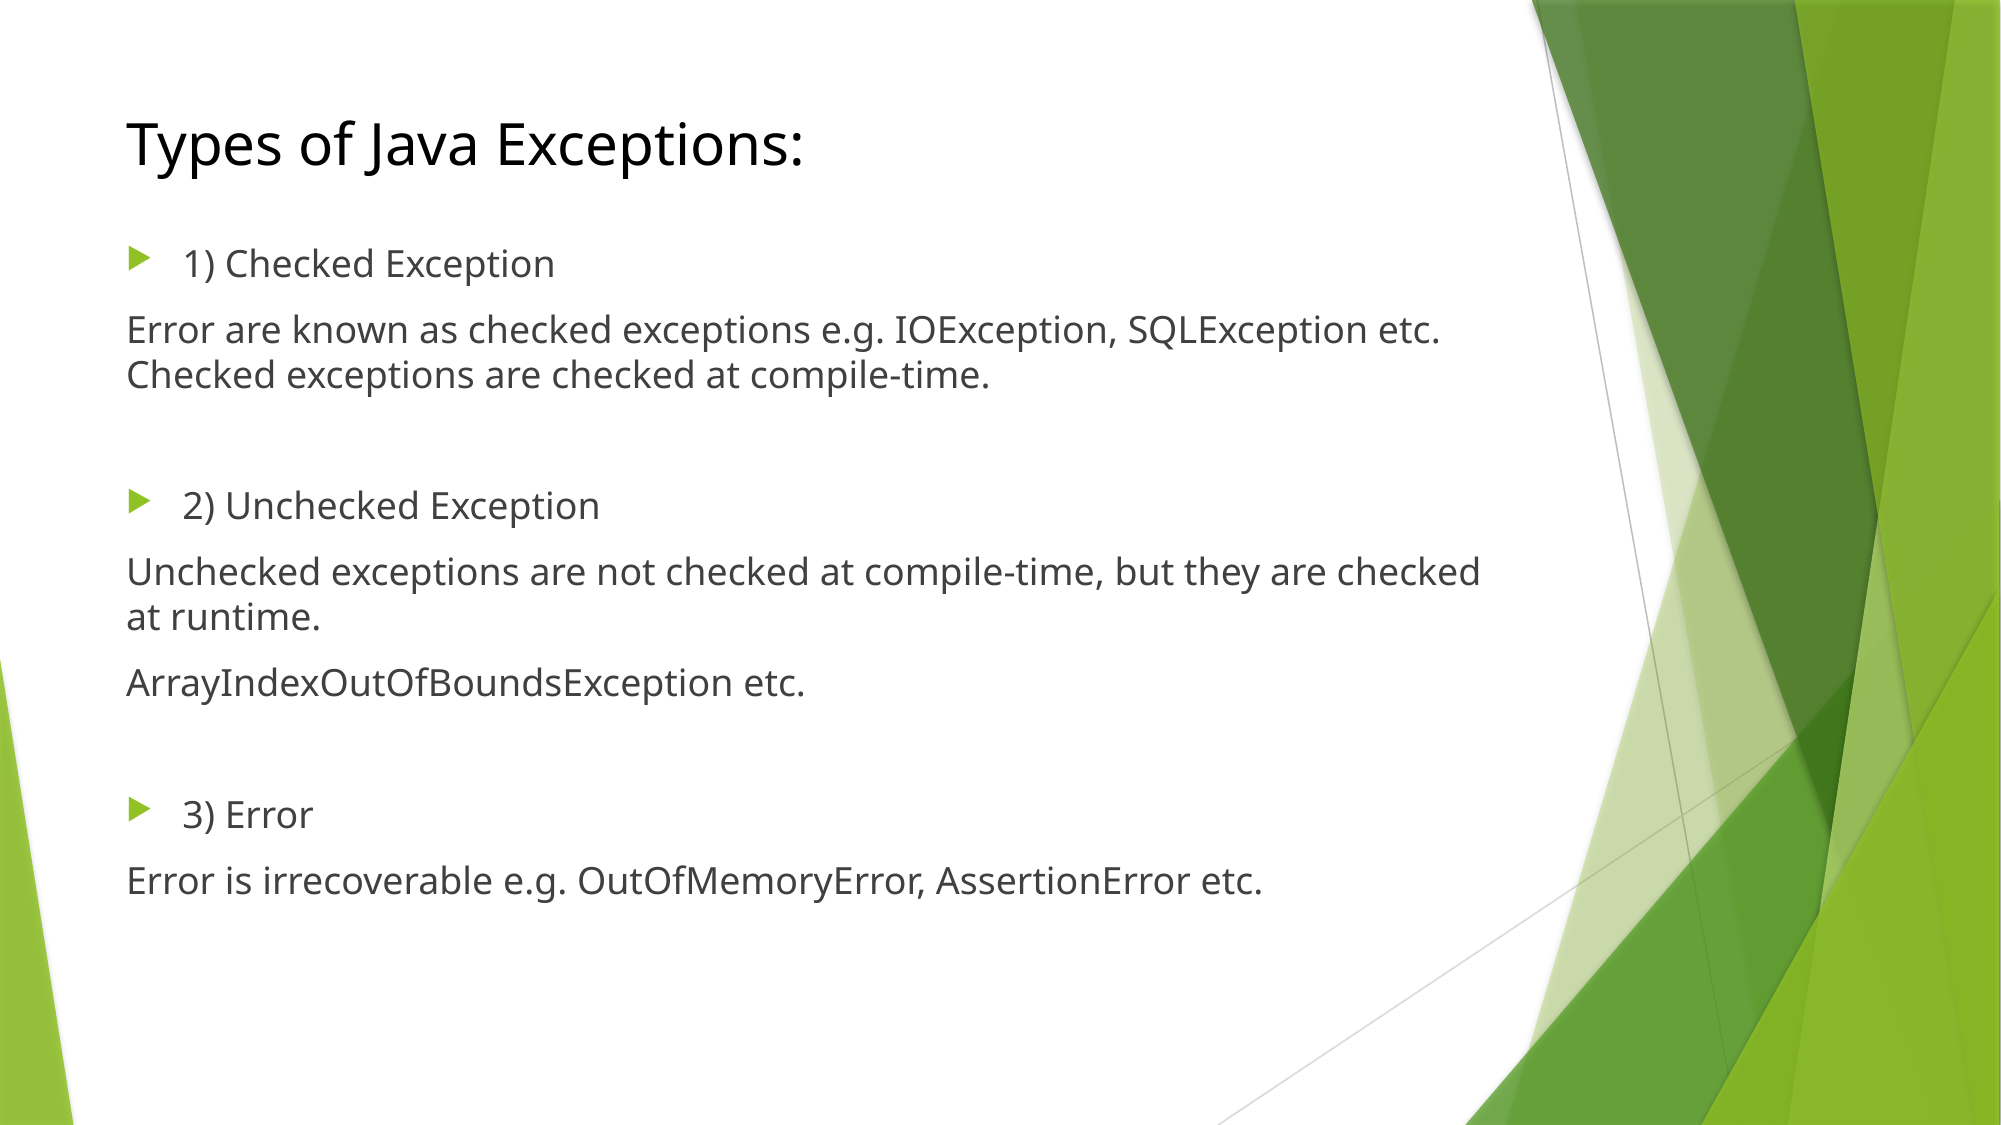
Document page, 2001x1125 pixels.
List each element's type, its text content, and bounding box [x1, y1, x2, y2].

list 1) Checked Exception Error are known as checked exceptions e.g. IOException, SQLException etc. Checked exceptions are checked at compile-time. 2) Unchecked Exception Unchecked exceptions are not checked at compile-time, but they are checked at runtime. ArrayIndexOutOfBoundsException etc. 3) Error Error is irrecoverable e.g. OutOfMemoryError, AssertionError etc. [111, 232, 1522, 991]
title Types of Java Exceptions: [111, 99, 1522, 212]
